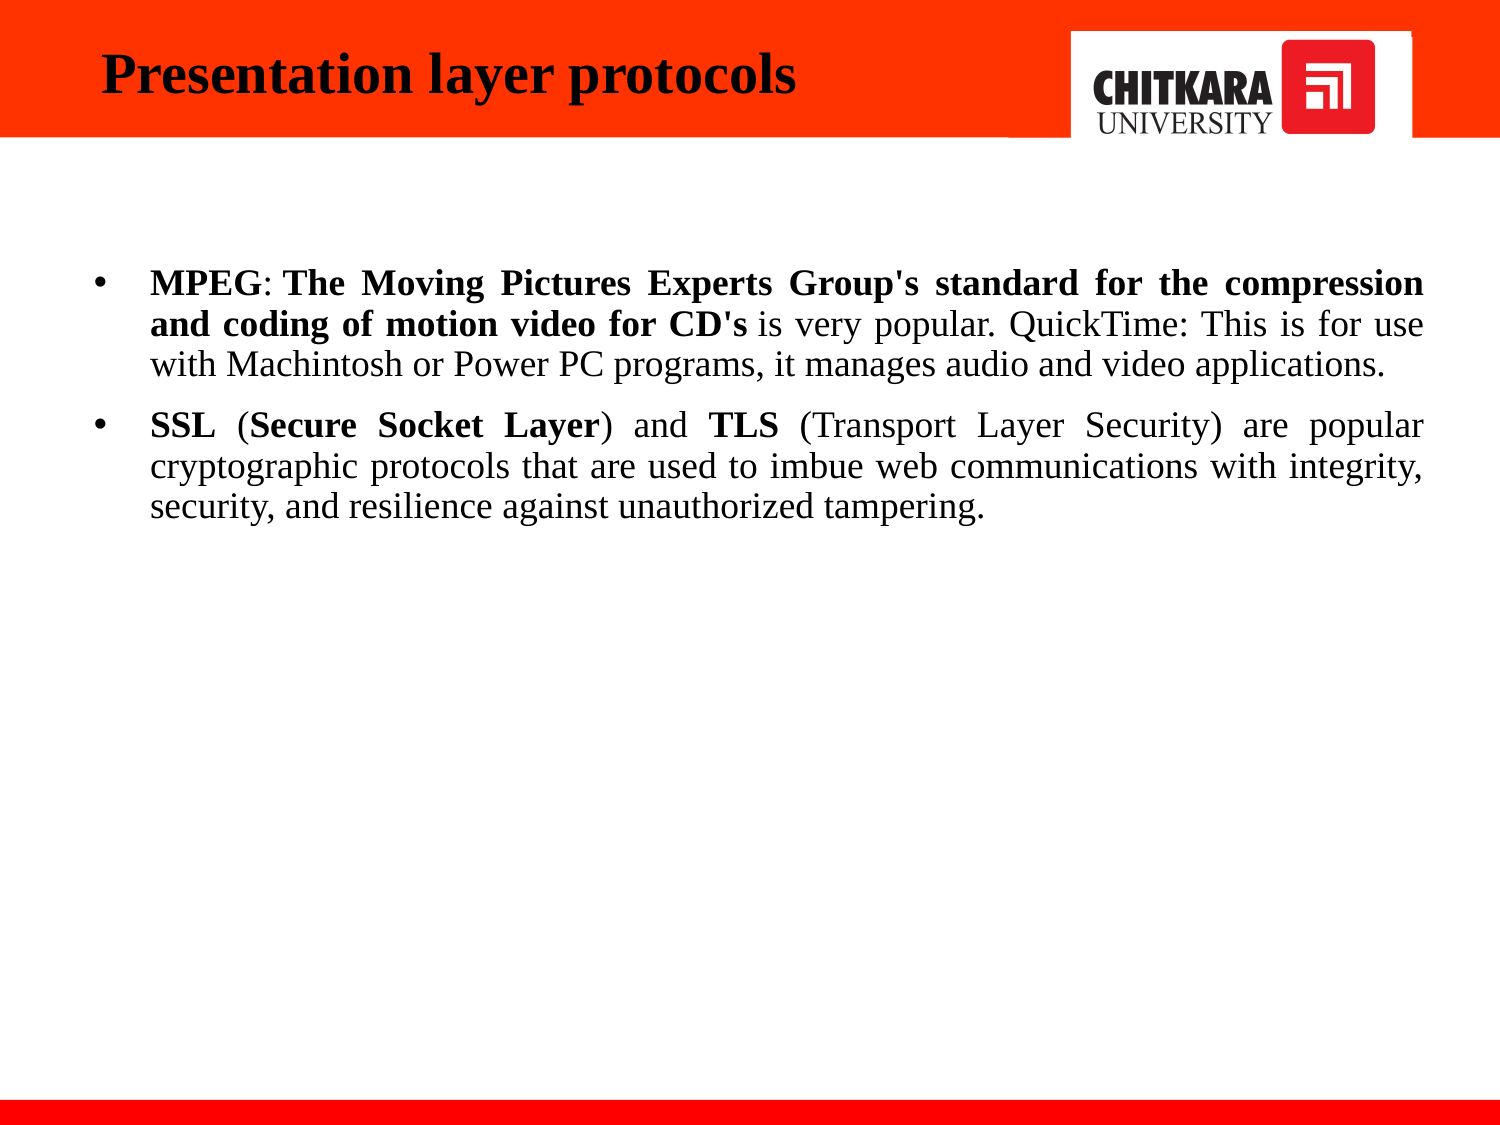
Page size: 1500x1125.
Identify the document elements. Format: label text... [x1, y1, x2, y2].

picture [1074, 37, 1390, 138]
list MPEG: The Moving Pictures Experts Group's standard for the compression and coding of motion video for CD's is very popular. QuickTime: This is for use with Machintosh or Power PC programs, it manages audio and video applications. SSL (Secure Socket Layer) and TLS (Transport Layer Security) are popular cryptographic protocols that are used to imbue web communications with integrity, security, and resilience against unauthorized tampering. [75, 263, 1425, 916]
title Presentation layer protocols [0, 0, 900, 150]
